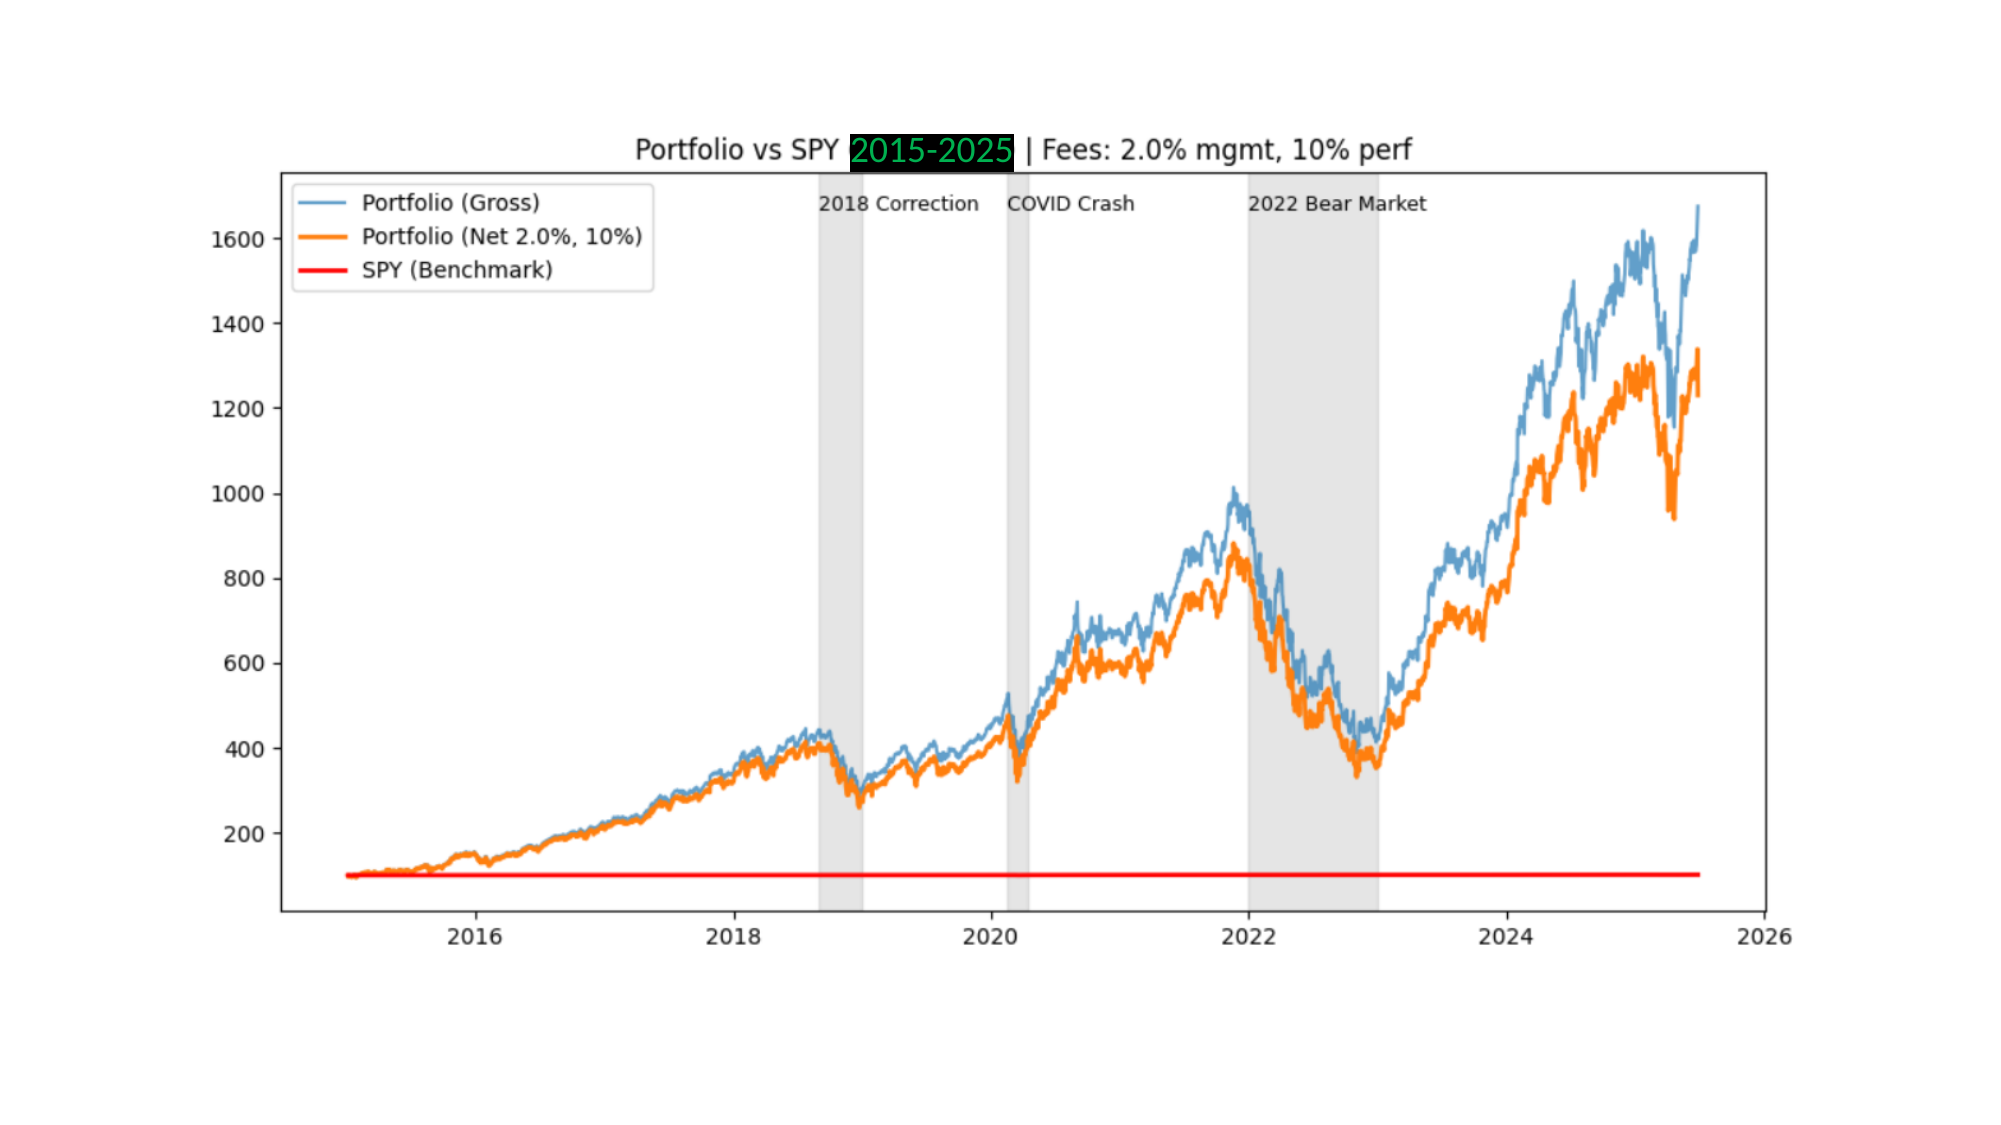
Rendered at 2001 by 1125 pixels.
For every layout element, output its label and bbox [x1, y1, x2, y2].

list [183, 120, 1817, 978]
